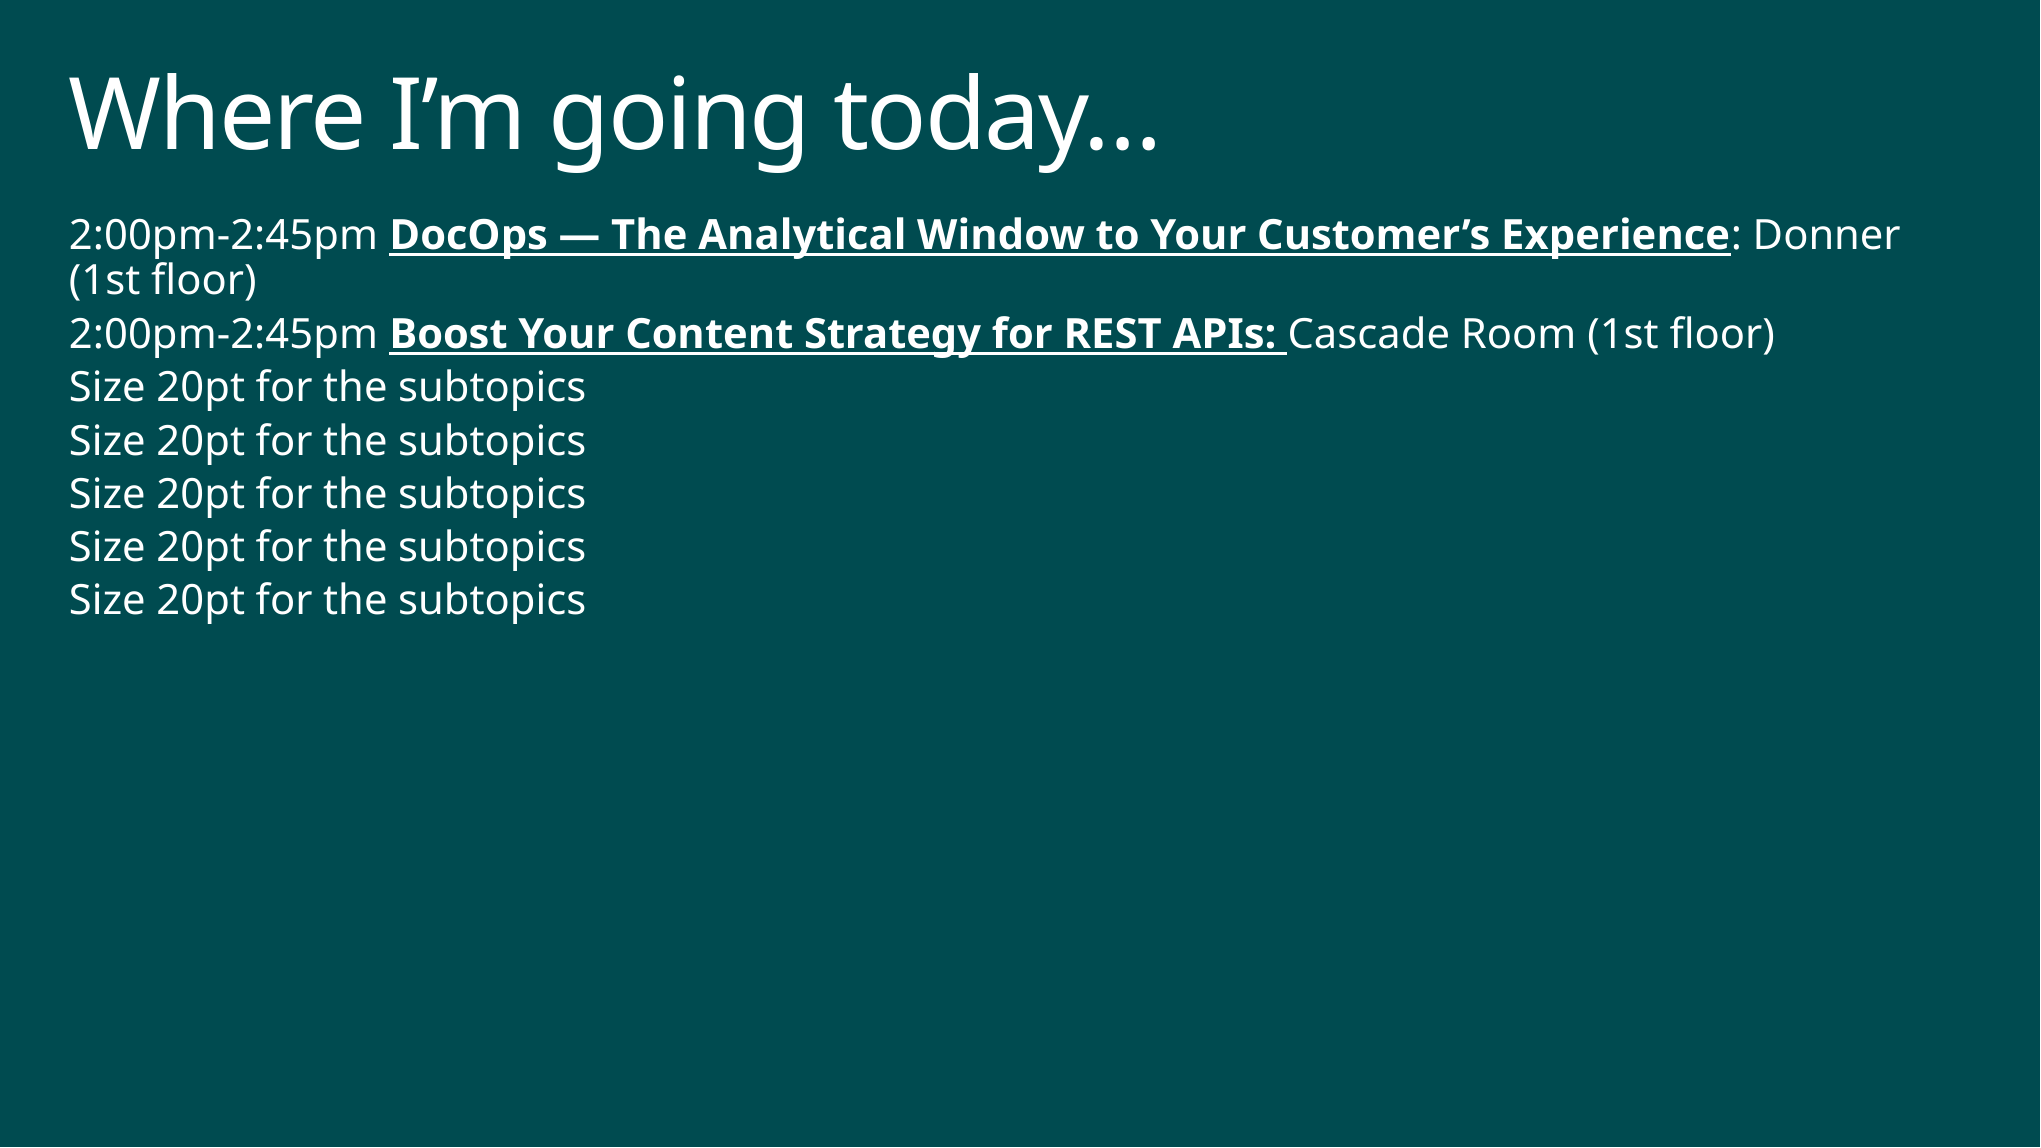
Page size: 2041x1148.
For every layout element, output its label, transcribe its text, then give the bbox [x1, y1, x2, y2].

title Where I’m going today… [45, 48, 1996, 198]
list 2:00pm-2:45pm DocOps — The Analytical Window to Your Customer’s Experience: Donner (1st floor) 2:00pm-2:45pm Boost Your Content Strategy for REST APIs: Cascade Room (1st floor) Size 20pt for the subtopics Size 20pt for the subtopics Size 20pt for the subtopics Size 20pt for the subtopics Size 20pt for the subtopics [45, 198, 1996, 608]
